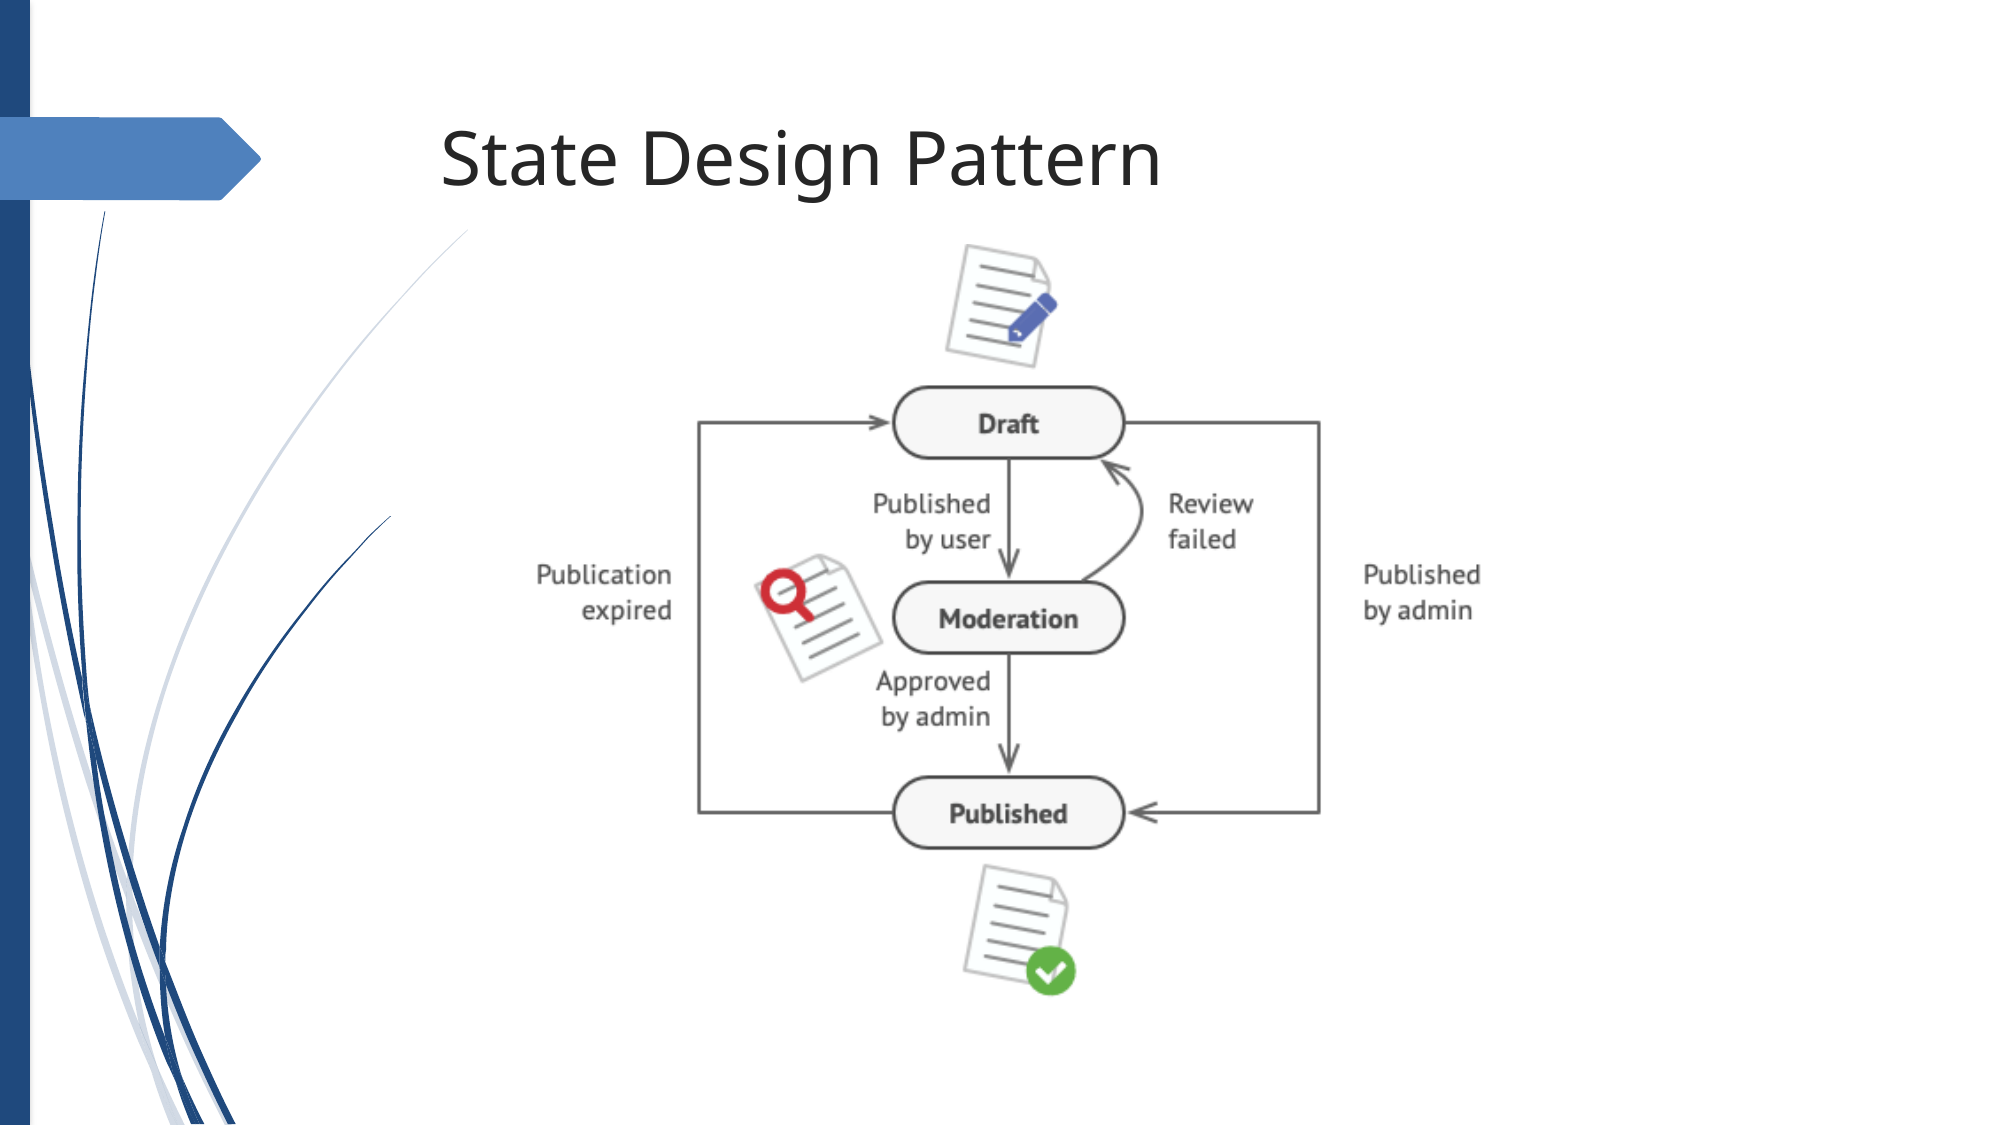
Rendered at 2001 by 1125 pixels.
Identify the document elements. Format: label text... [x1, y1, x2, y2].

title State Design Pattern [425, 102, 1888, 313]
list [516, 244, 1531, 1016]
